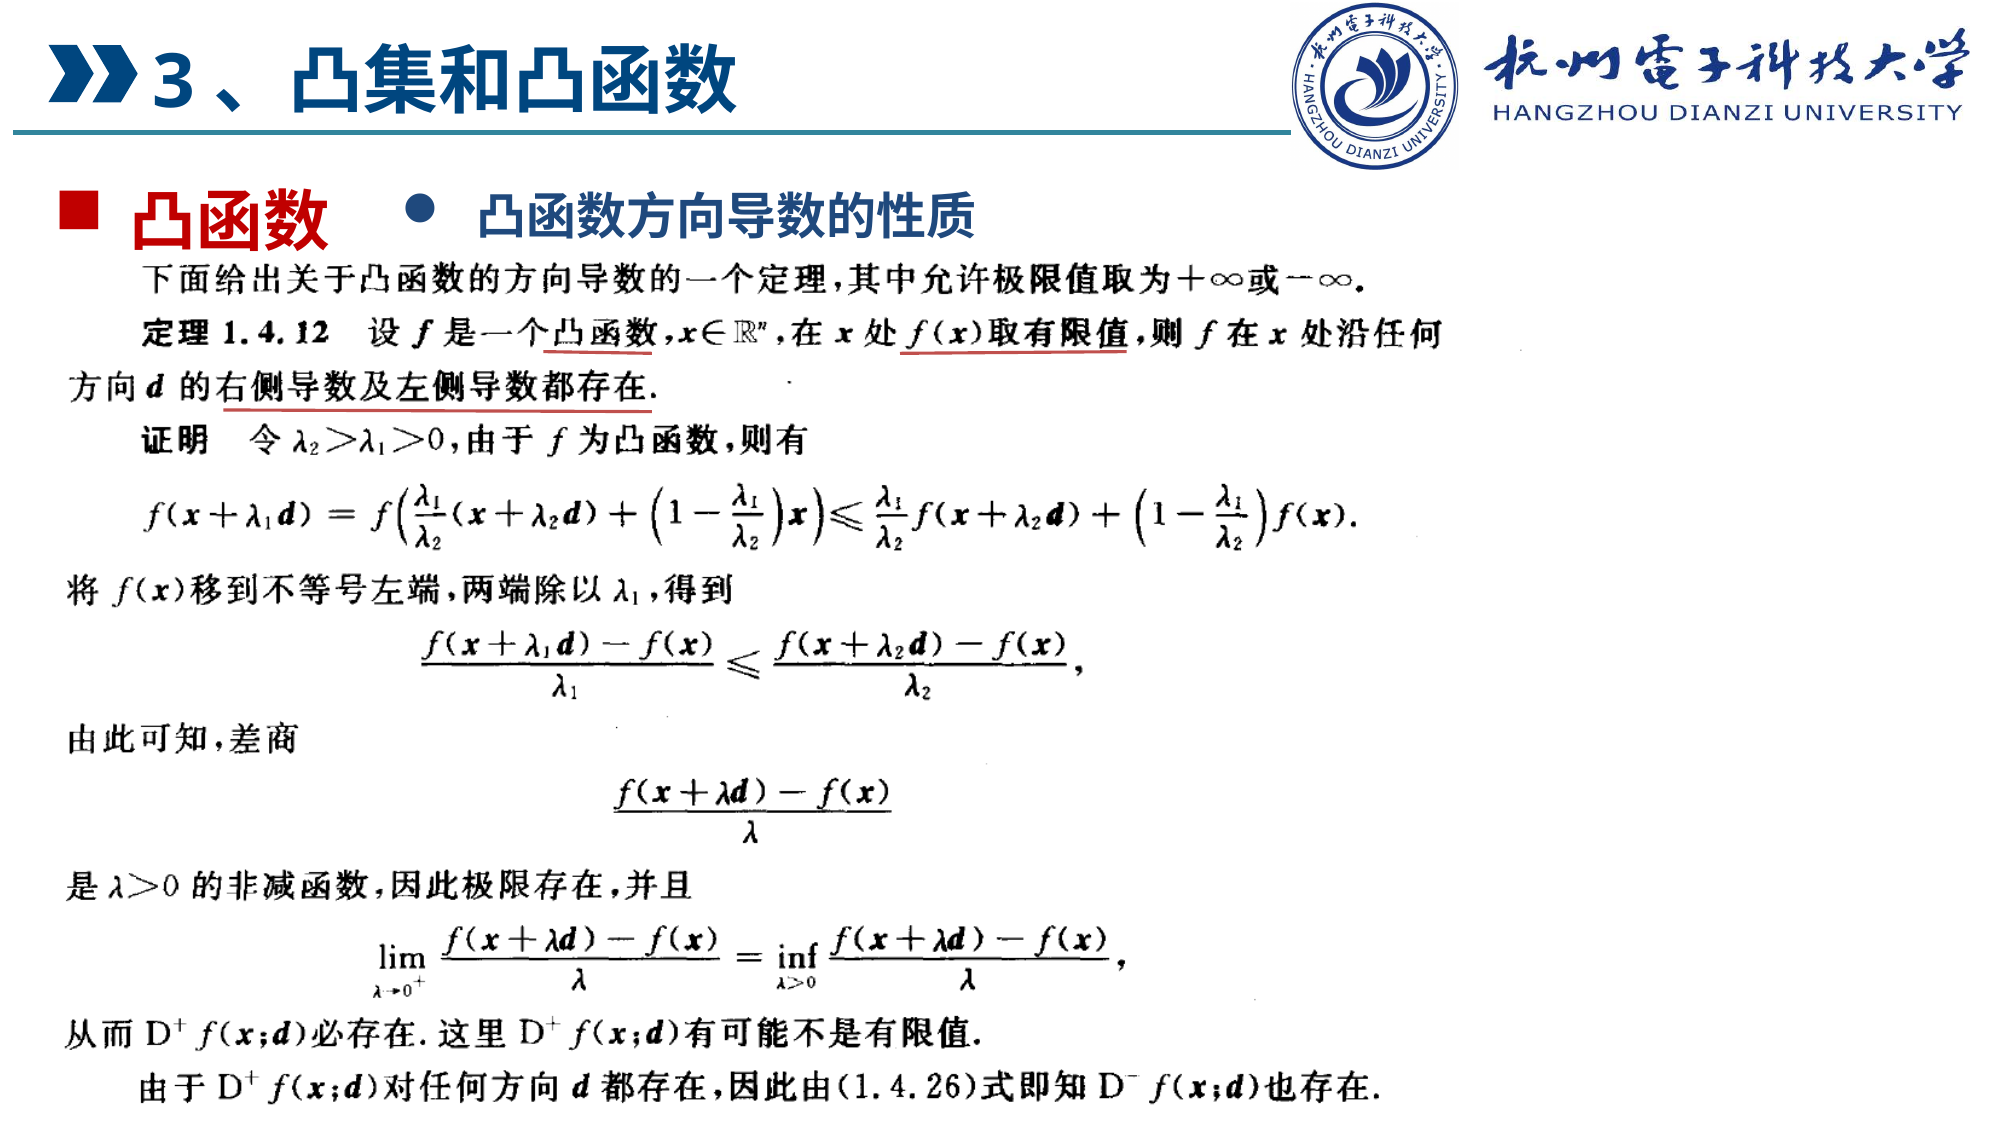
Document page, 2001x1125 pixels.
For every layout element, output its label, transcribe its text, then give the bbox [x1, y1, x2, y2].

text_box 凸函数方向导数的性质 [386, 147, 1157, 252]
text_box 凸函数 [40, 133, 352, 266]
picture [1290, 2, 1459, 170]
picture [48, 253, 1530, 1114]
text_box 3、凸集和凸函数 [137, 25, 819, 130]
text_box [48, 44, 94, 103]
picture [1482, 26, 1970, 122]
text_box [92, 45, 138, 103]
